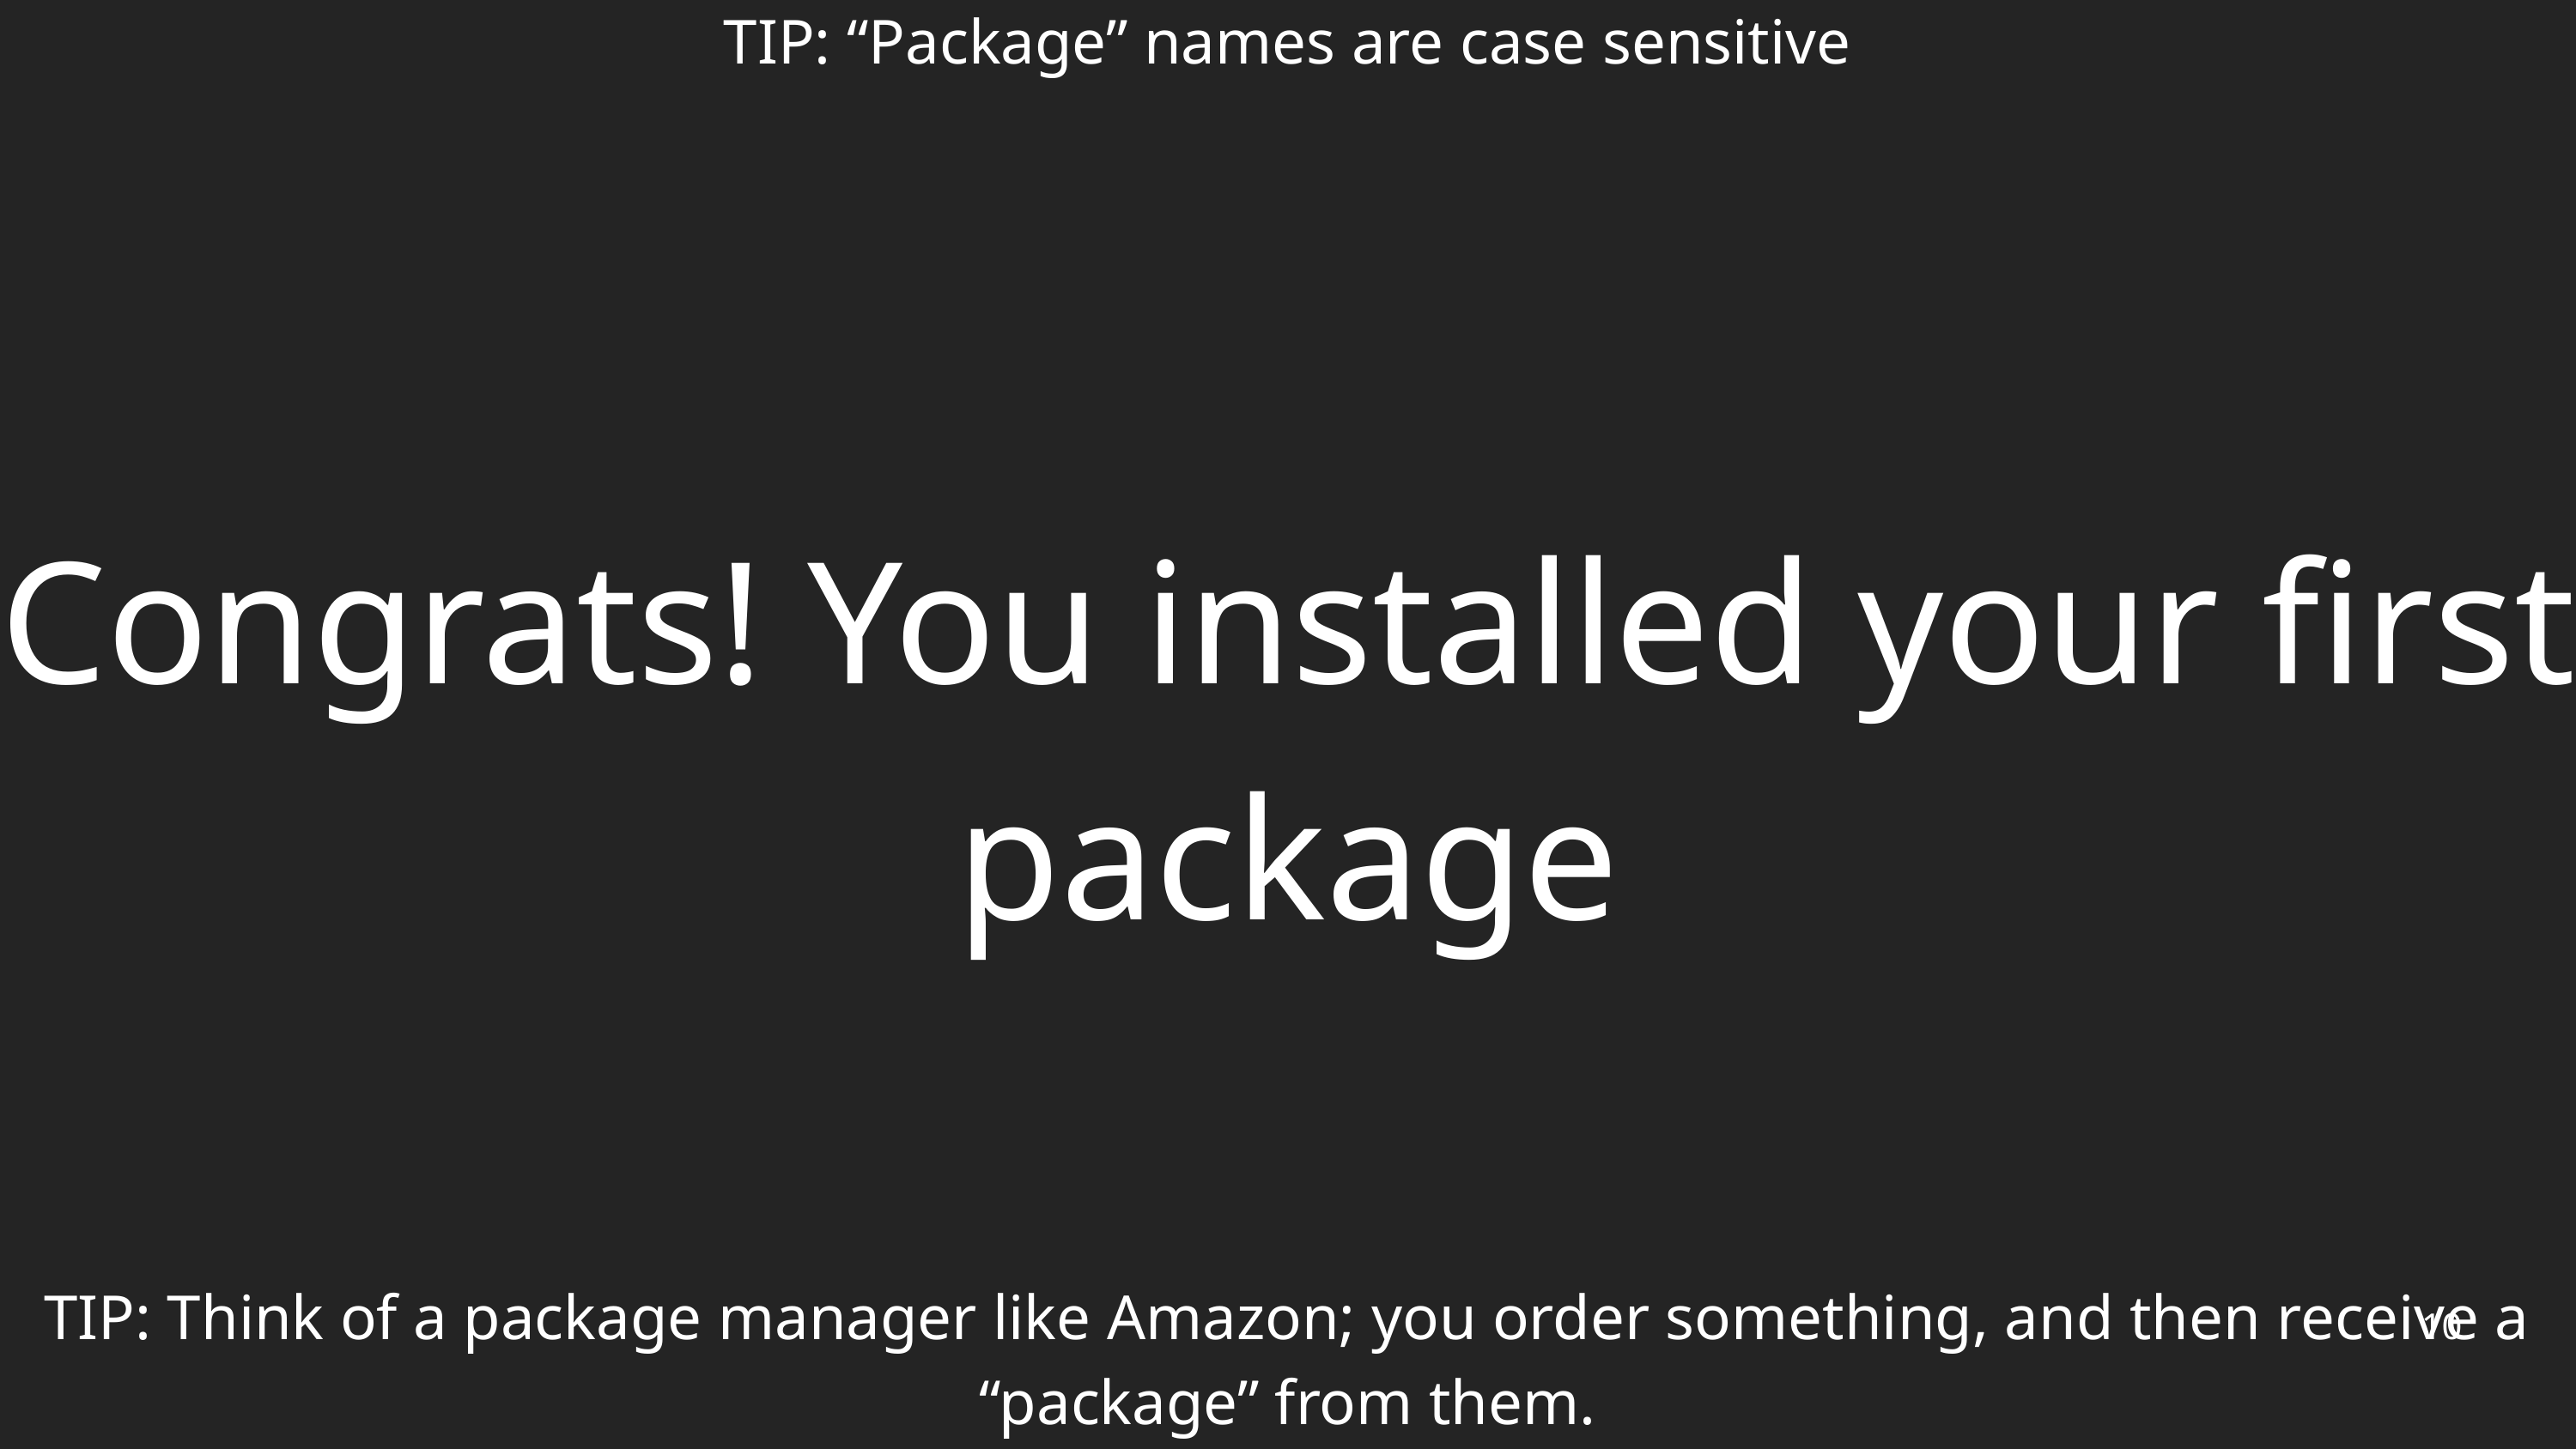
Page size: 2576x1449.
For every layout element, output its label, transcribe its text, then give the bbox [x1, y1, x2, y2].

text_box TIP: Think of a package manager like Amazon; you order something, and then receive a “package” from them. [0, 1266, 2576, 1437]
text_box Congrats! You installed your first package [0, 482, 2576, 955]
text_box TIP: “Package” names are case sensitive [0, 0, 2576, 76]
